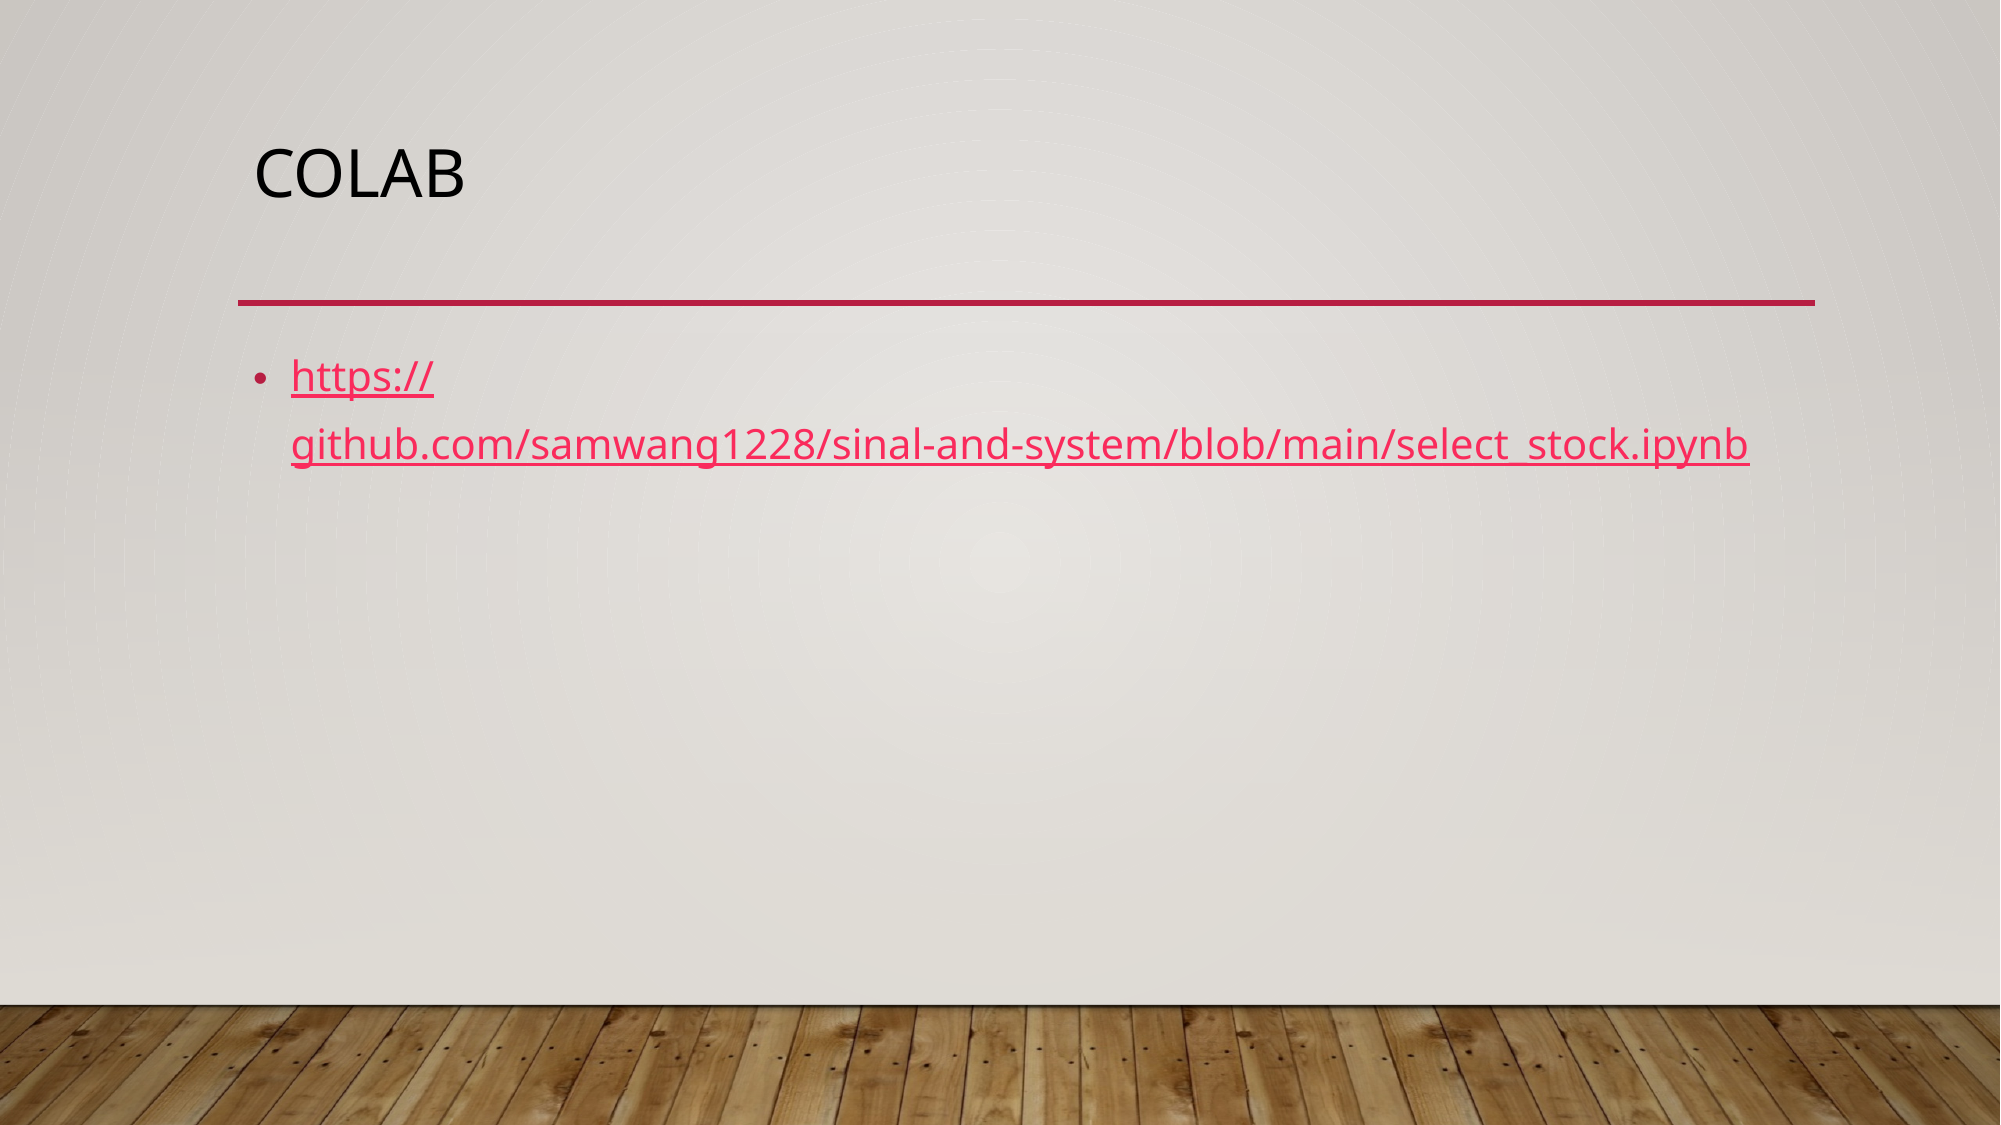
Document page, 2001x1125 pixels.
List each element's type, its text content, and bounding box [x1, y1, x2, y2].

list https://github.com/samwang1228/sinal-and-system/blob/main/select_stock.ipynb [238, 330, 1814, 897]
picture [0, 1005, 2000, 1125]
title Colab [238, 131, 1814, 305]
